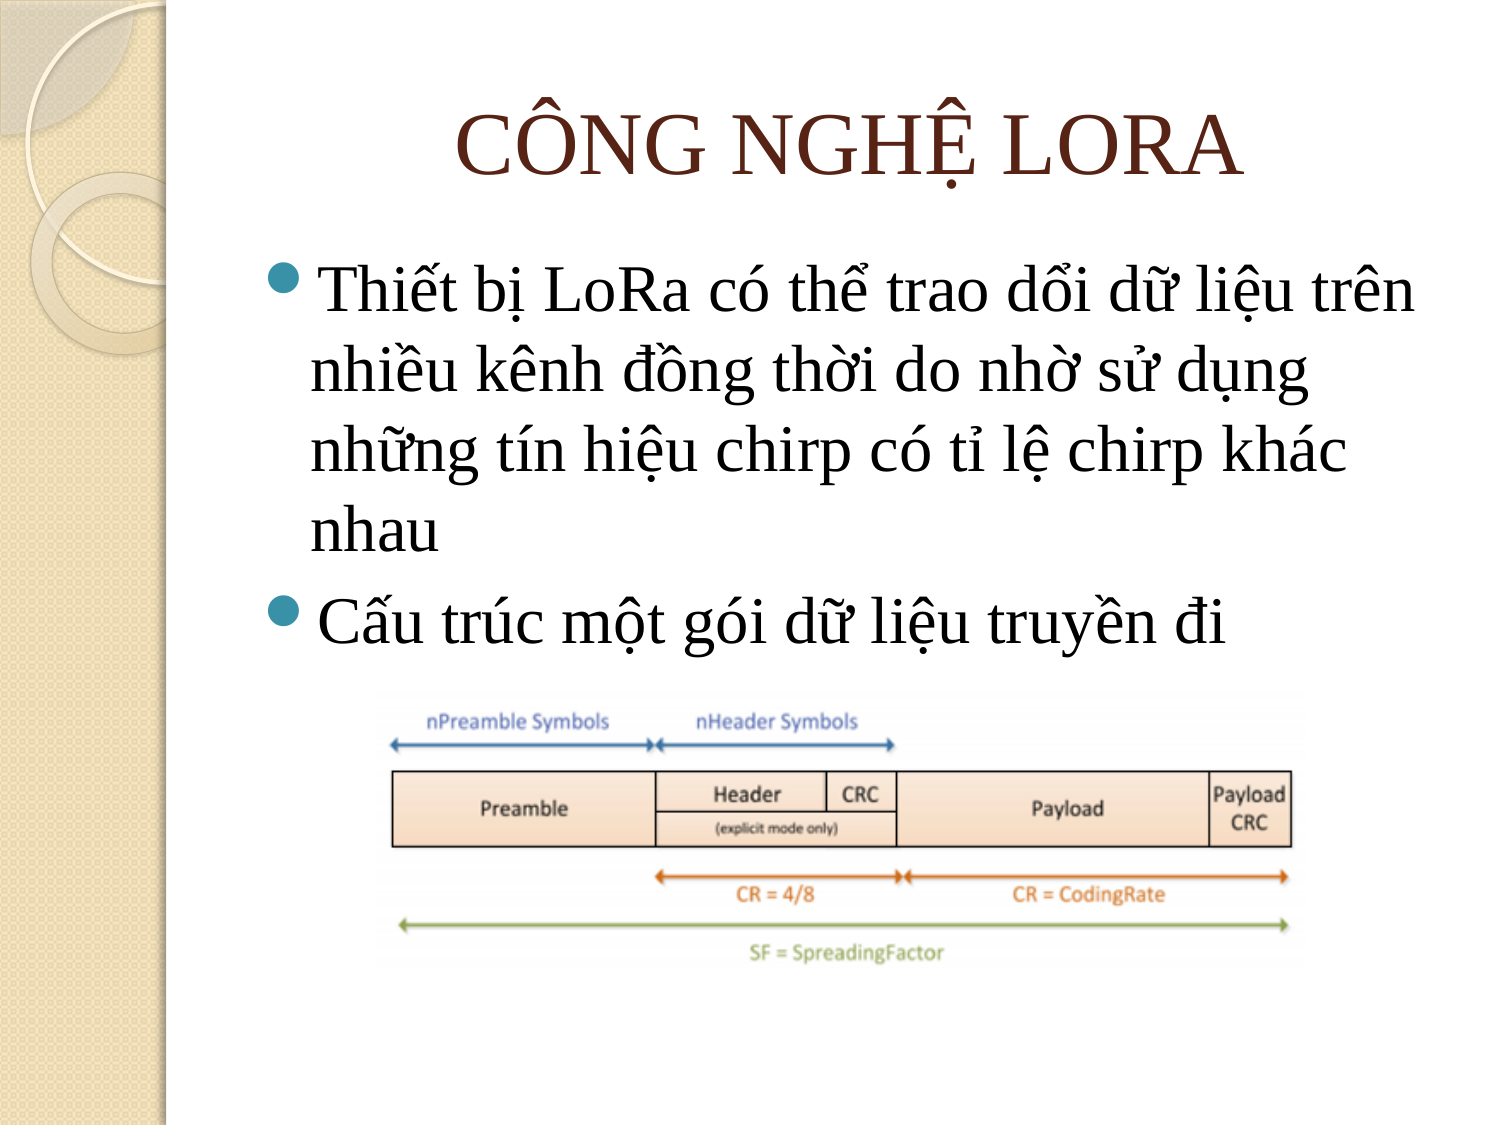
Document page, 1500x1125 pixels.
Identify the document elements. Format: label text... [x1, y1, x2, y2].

list Thiết bị LoRa có thể trao dổi dữ liệu trên nhiều kênh đồng thời do nhờ sử dụng những tín hiệu chirp có tỉ lệ chirp khác nhau Cấu trúc một gói dữ liệu truyền đi [235, 237, 1466, 1025]
picture [375, 692, 1306, 977]
title CÔNG NGHỆ LORA [235, 45, 1466, 233]
